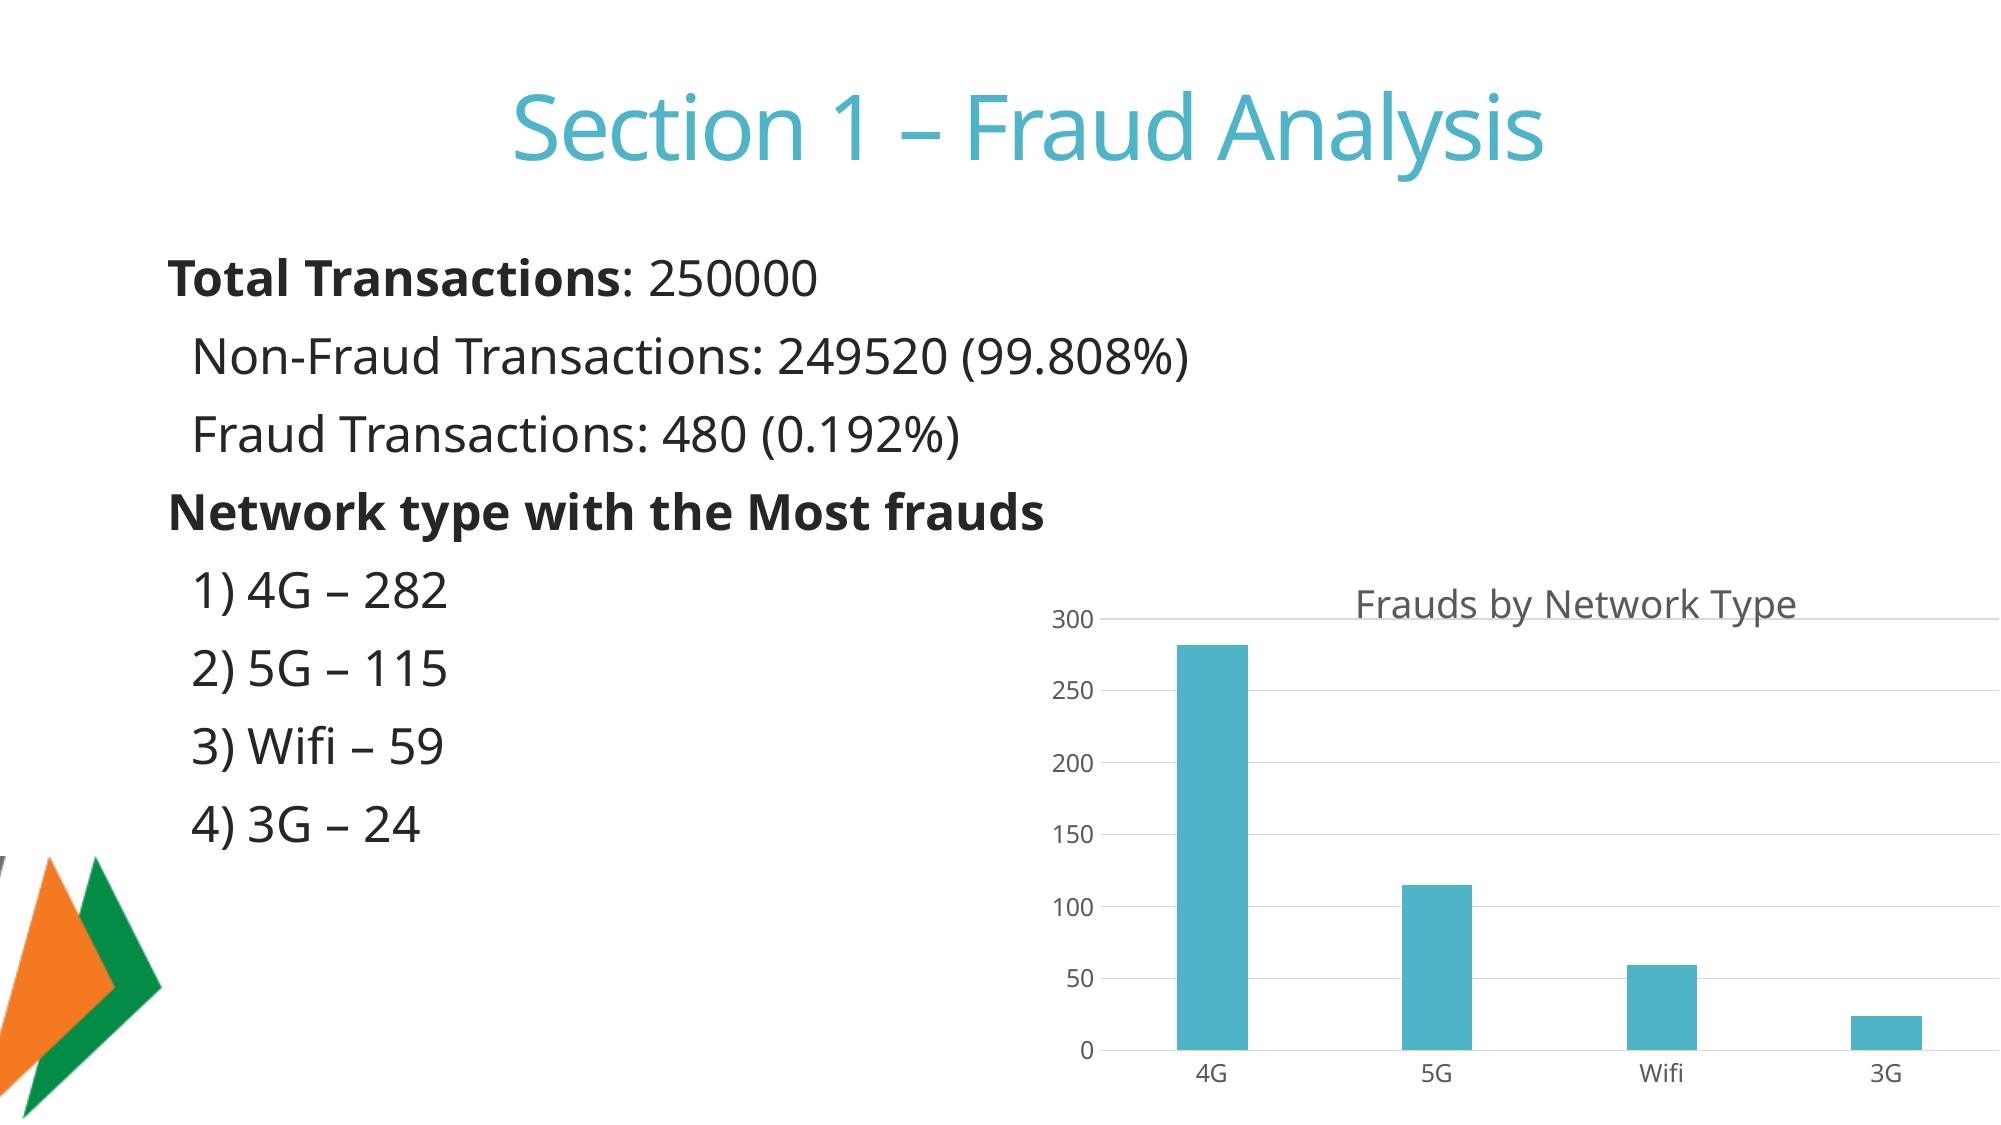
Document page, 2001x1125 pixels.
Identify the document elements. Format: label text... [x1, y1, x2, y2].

title Section 1 – Fraud Analysis [166, 78, 1892, 297]
list Total Transactions: 250000 Non-Fraud Transactions: 249520 (99.808%) Fraud Transactions: 480 (0.192%) Network type with the Most frauds 1) 4G – 282 2) 5G – 115 3) Wifi – 59 4) 3G – 24 [137, 247, 1863, 1079]
chart [1028, 562, 2000, 1125]
picture [0, 855, 197, 1125]
